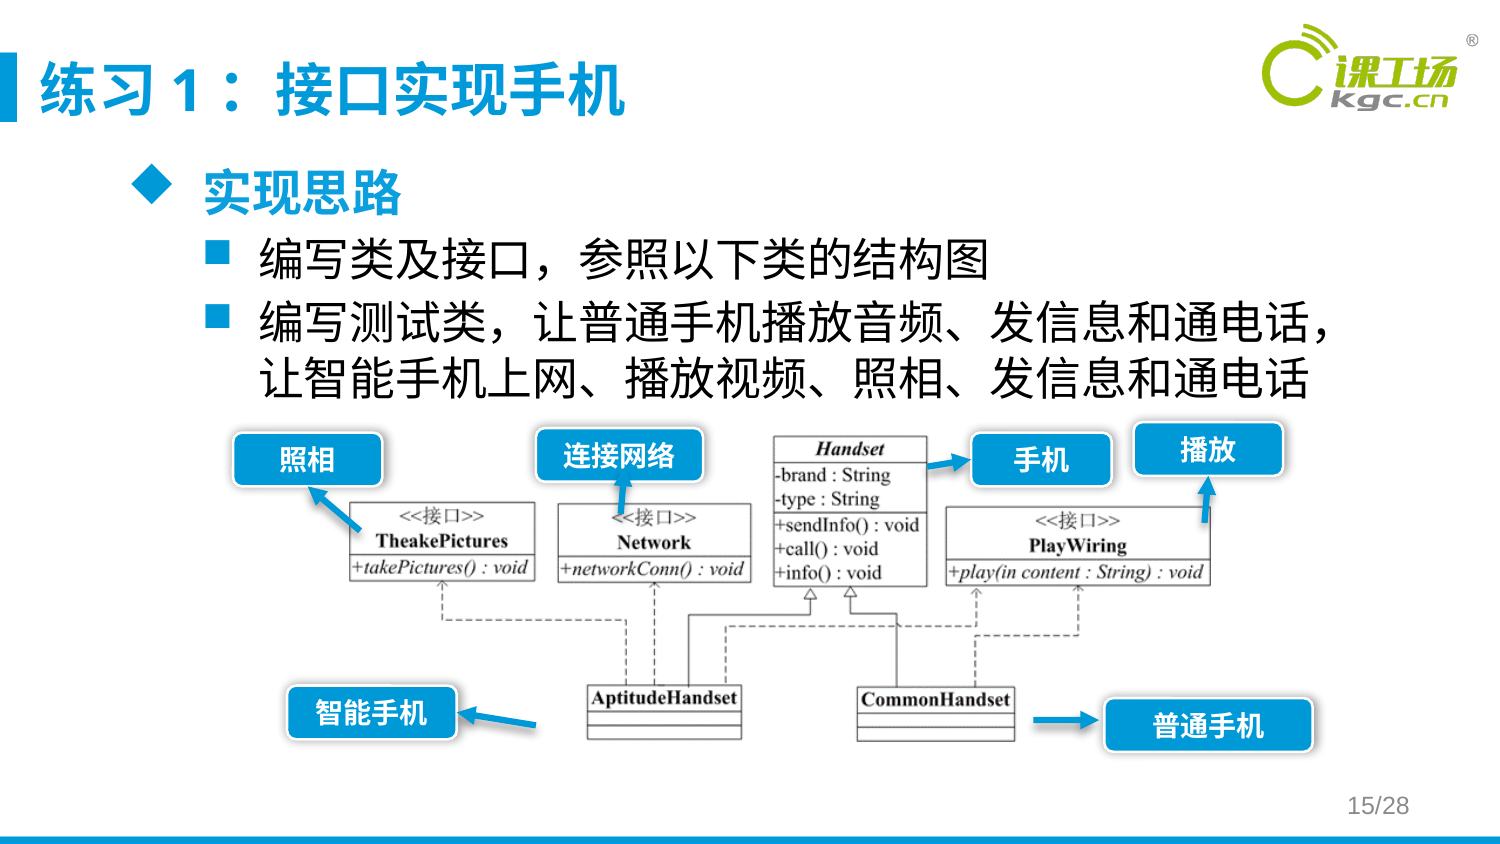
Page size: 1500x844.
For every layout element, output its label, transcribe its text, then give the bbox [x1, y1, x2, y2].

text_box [307, 486, 361, 531]
list 实现思路 编写类及接口，参照以下类的结构图 编写测试类，让普通手机播放音频、发信息和通电话，让智能手机上网、播放视频、照相、发信息和通电话 [111, 83, 1386, 641]
title 练习1：接口实现手机 [39, 33, 1383, 151]
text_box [926, 459, 972, 467]
picture [0, 0, 1500, 836]
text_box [620, 467, 625, 514]
text_box 连接网络 [536, 427, 703, 433]
text_box 智能手机 [286, 685, 344, 740]
text_box 照相 [233, 432, 375, 487]
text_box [456, 712, 537, 726]
text_box 播放 [1133, 422, 1284, 476]
slide_number 15/28 [1074, 782, 1425, 828]
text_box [1204, 476, 1209, 524]
text_box 普通手机 [1108, 698, 1313, 752]
